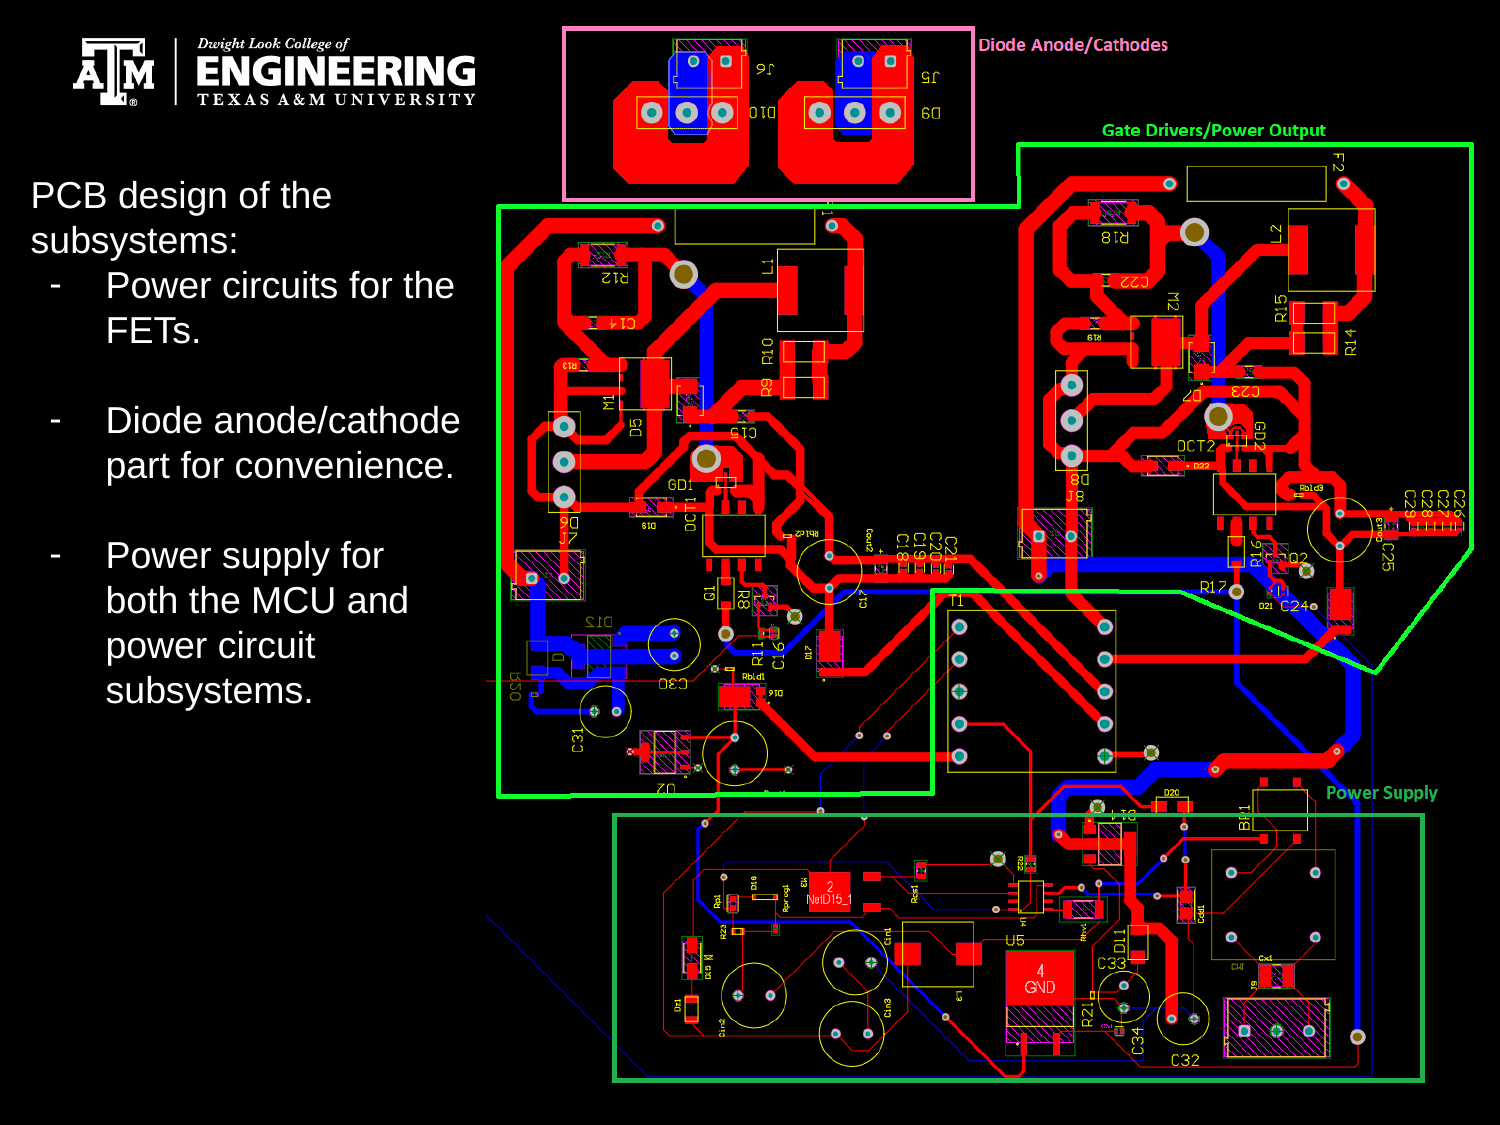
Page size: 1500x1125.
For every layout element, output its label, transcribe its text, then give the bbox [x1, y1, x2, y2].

picture [485, 24, 1477, 1101]
text_box PCB design of the subsystems: Power circuits for the FETs. Diode anode/cathode part for convenience. Power supply for both the MCU and power circuit subsystems. [15, 155, 480, 771]
picture [73, 38, 475, 106]
